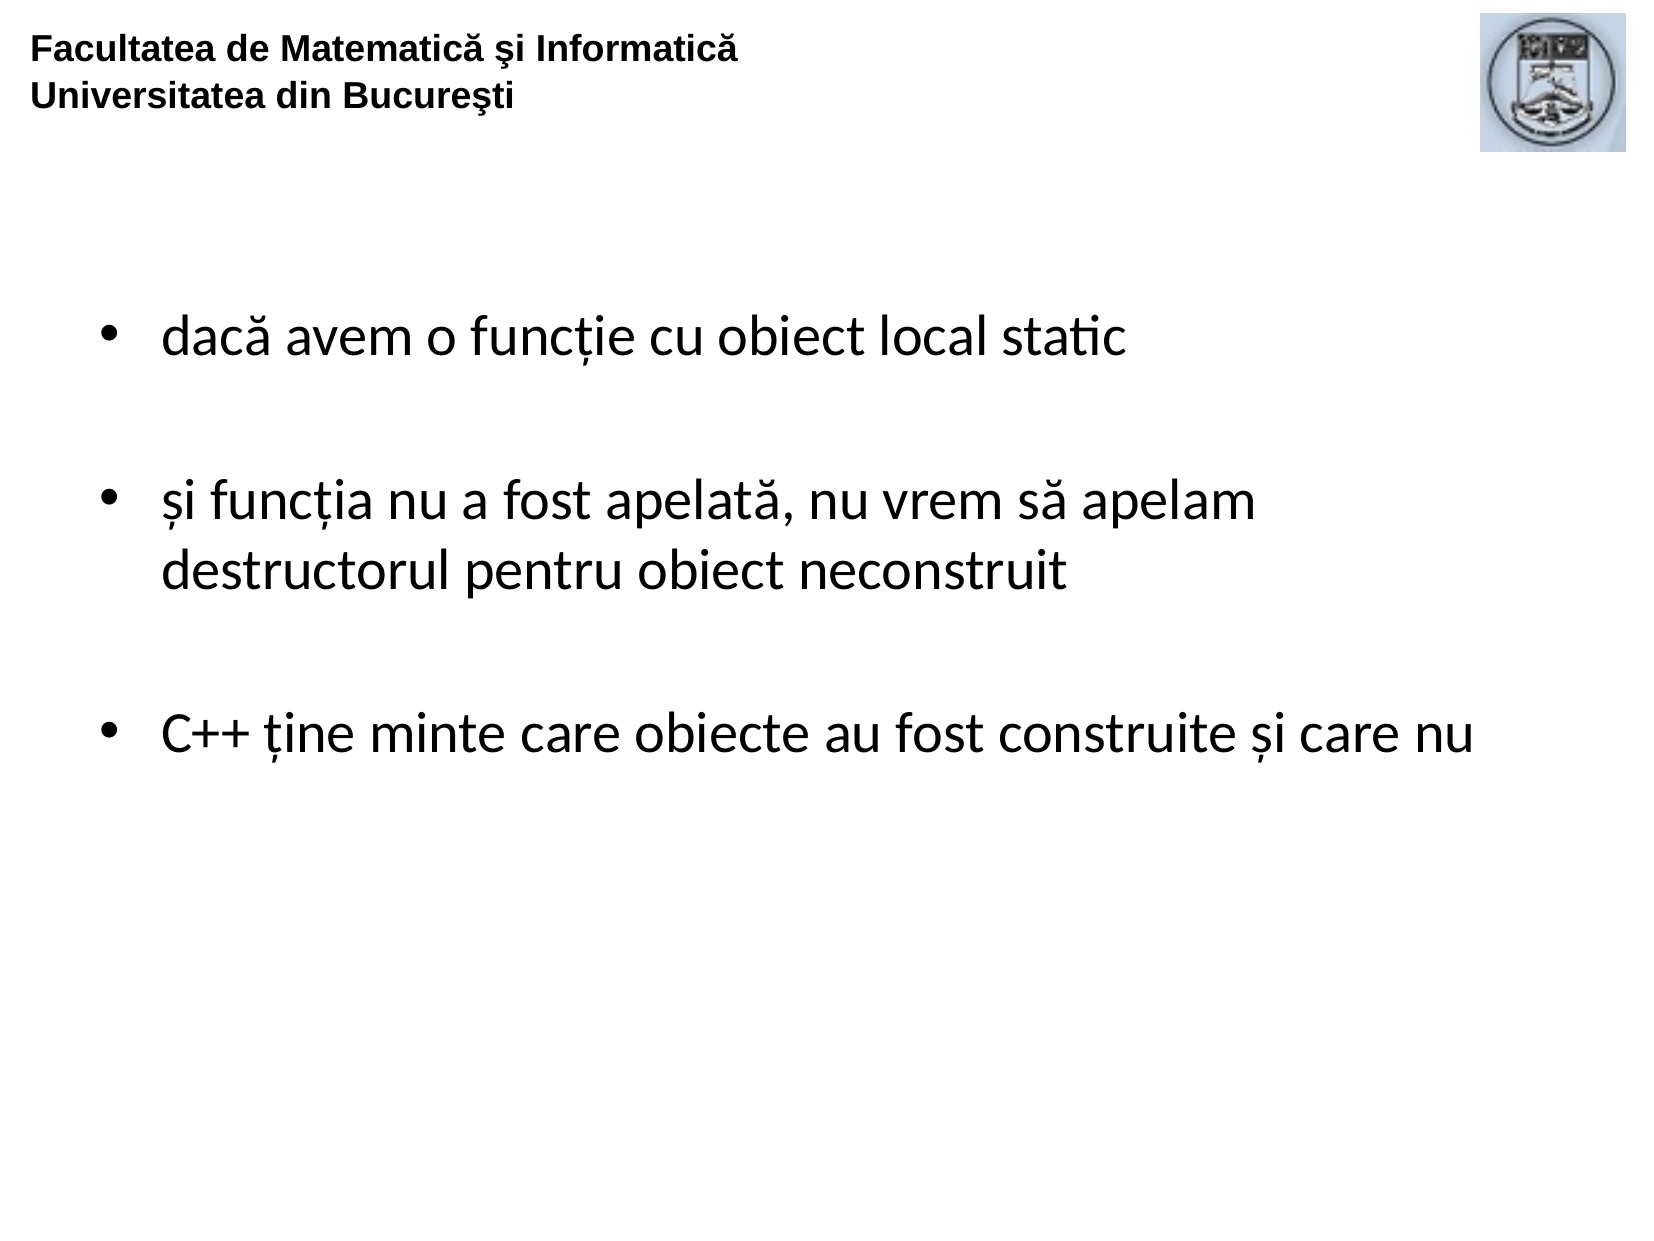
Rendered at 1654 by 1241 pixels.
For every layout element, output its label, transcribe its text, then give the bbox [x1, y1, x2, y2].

text_box Facultatea de Matematică şi Informatică Universitatea din Bucureşti [13, 13, 841, 122]
list dacă avem o funcție cu obiect local static şi funcția nu a fost apelată, nu vrem să apelam destructorul pentru obiect neconstruit C++ ţine minte care obiecte au fost construite şi care nu [82, 289, 1572, 833]
picture [1480, 13, 1626, 152]
